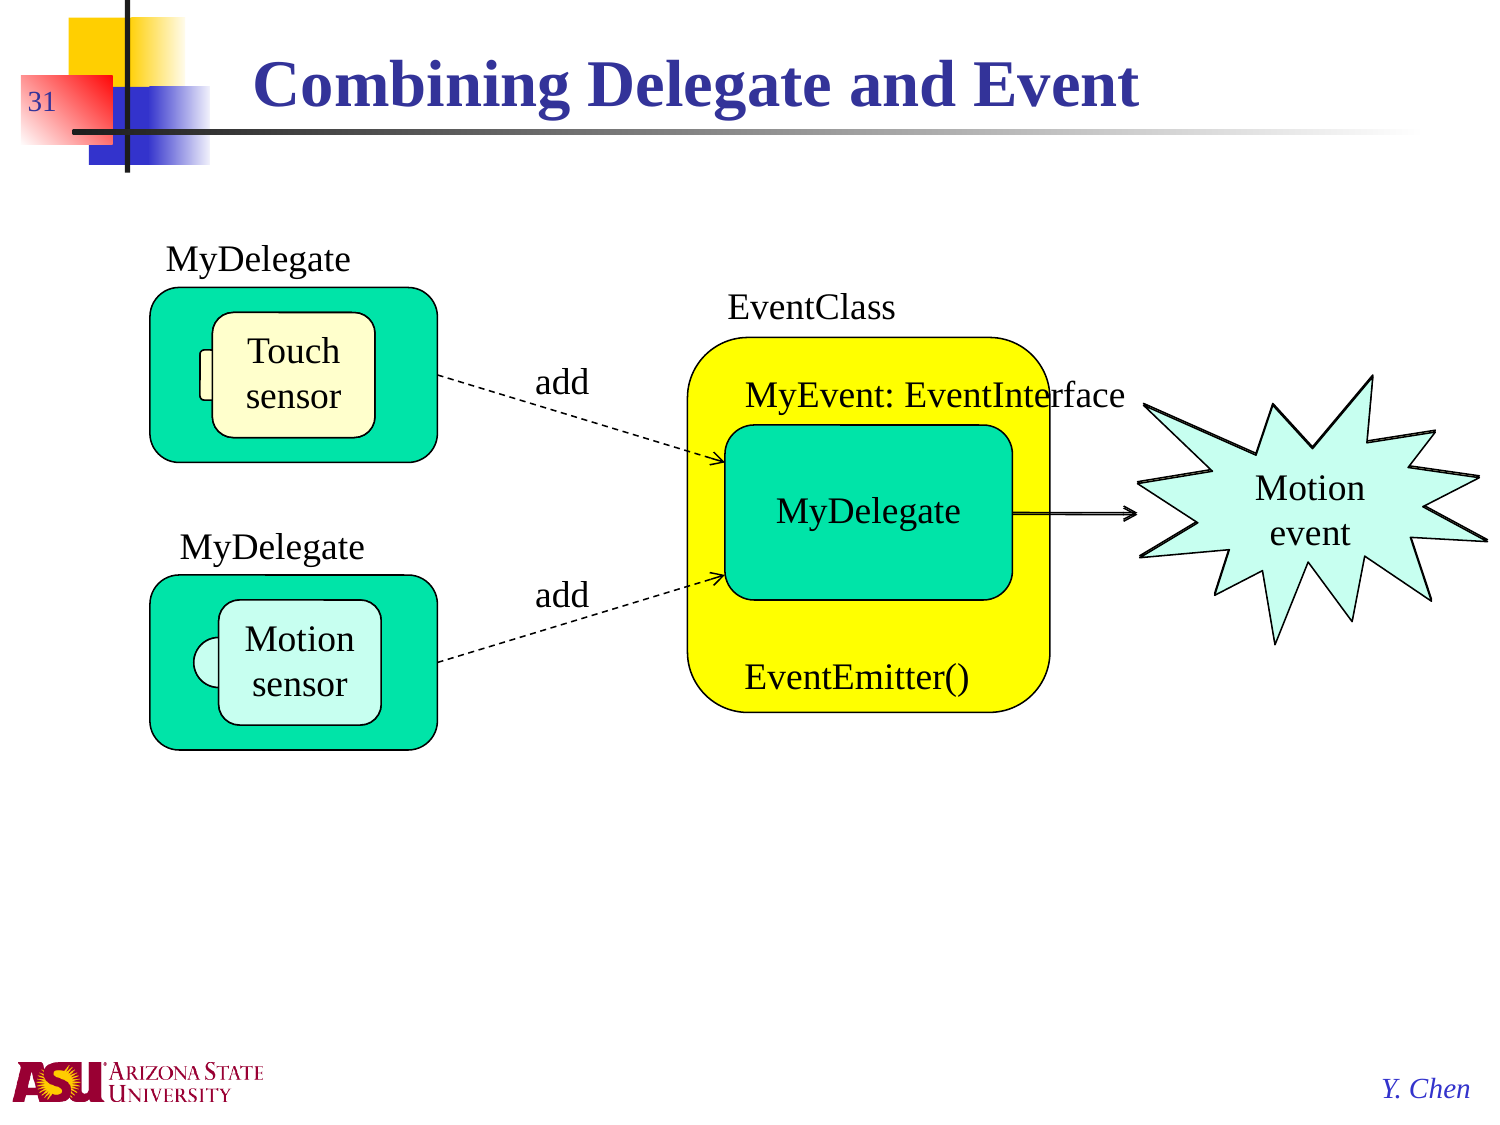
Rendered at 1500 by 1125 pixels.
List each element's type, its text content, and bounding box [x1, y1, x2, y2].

text_box EventEmitter() [729, 644, 986, 705]
title Combining Delegate and Event [237, 24, 1488, 128]
text_box [687, 471, 724, 561]
text_box [713, 337, 1039, 437]
picture [12, 1062, 263, 1102]
text_box [149, 574, 438, 751]
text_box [193, 599, 382, 726]
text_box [437, 349, 726, 463]
text_box MyEvent: EventInterface [730, 362, 1142, 423]
text_box MyDelegate [724, 424, 1006, 601]
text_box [437, 562, 726, 663]
text_box MyDelegate [150, 226, 367, 287]
text_box EventClass [712, 274, 912, 335]
text_box MyDelegate [164, 514, 381, 574]
text_box [690, 588, 1050, 713]
text_box [149, 287, 438, 463]
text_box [199, 312, 376, 438]
slide_number 31 [12, 49, 165, 126]
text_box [1012, 376, 1488, 645]
